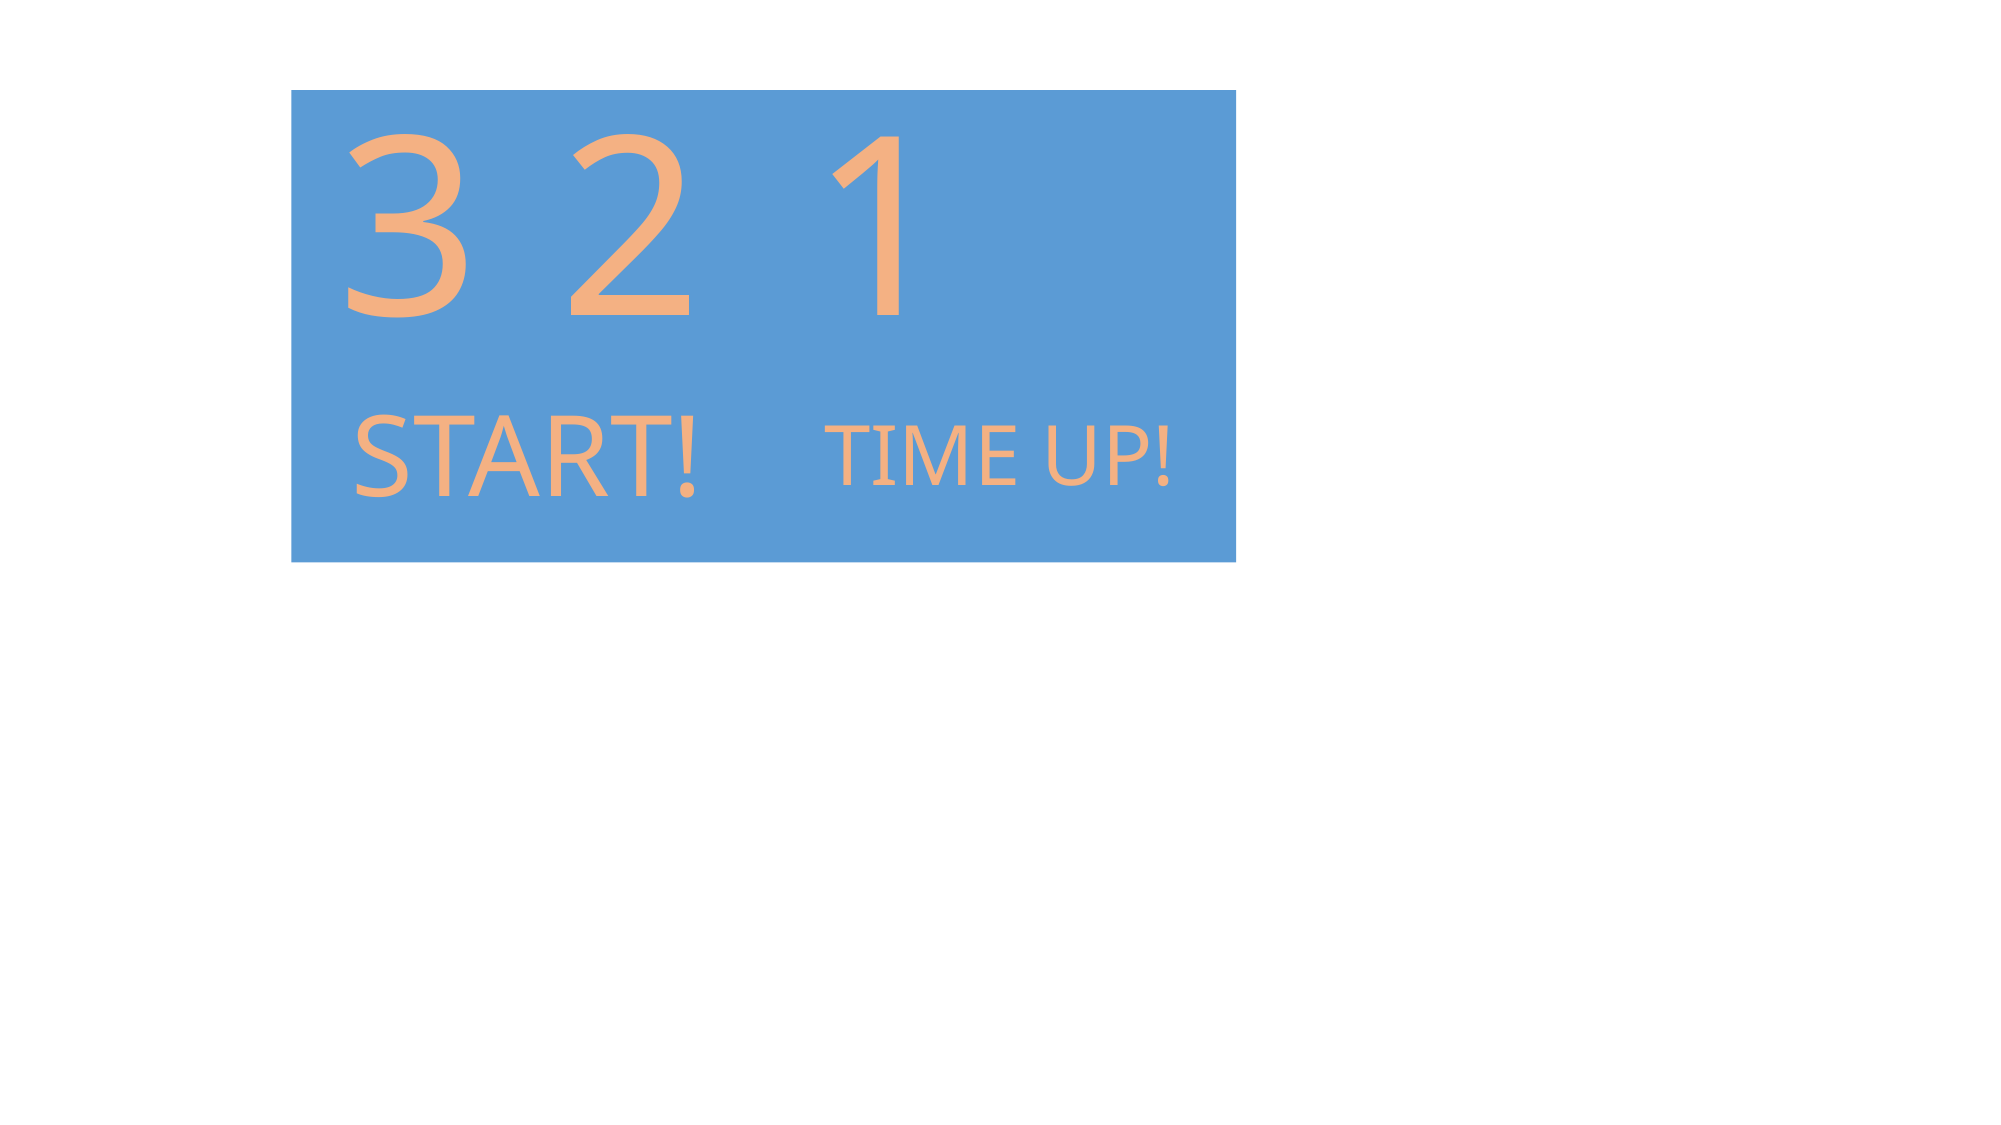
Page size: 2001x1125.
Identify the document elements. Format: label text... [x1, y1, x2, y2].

text_box [290, 89, 1237, 563]
text_box 3 [305, 118, 514, 312]
text_box START! [305, 355, 750, 549]
text_box 2 [526, 118, 735, 312]
text_box TIME UP! [777, 355, 1222, 549]
text_box 1 [777, 118, 986, 312]
